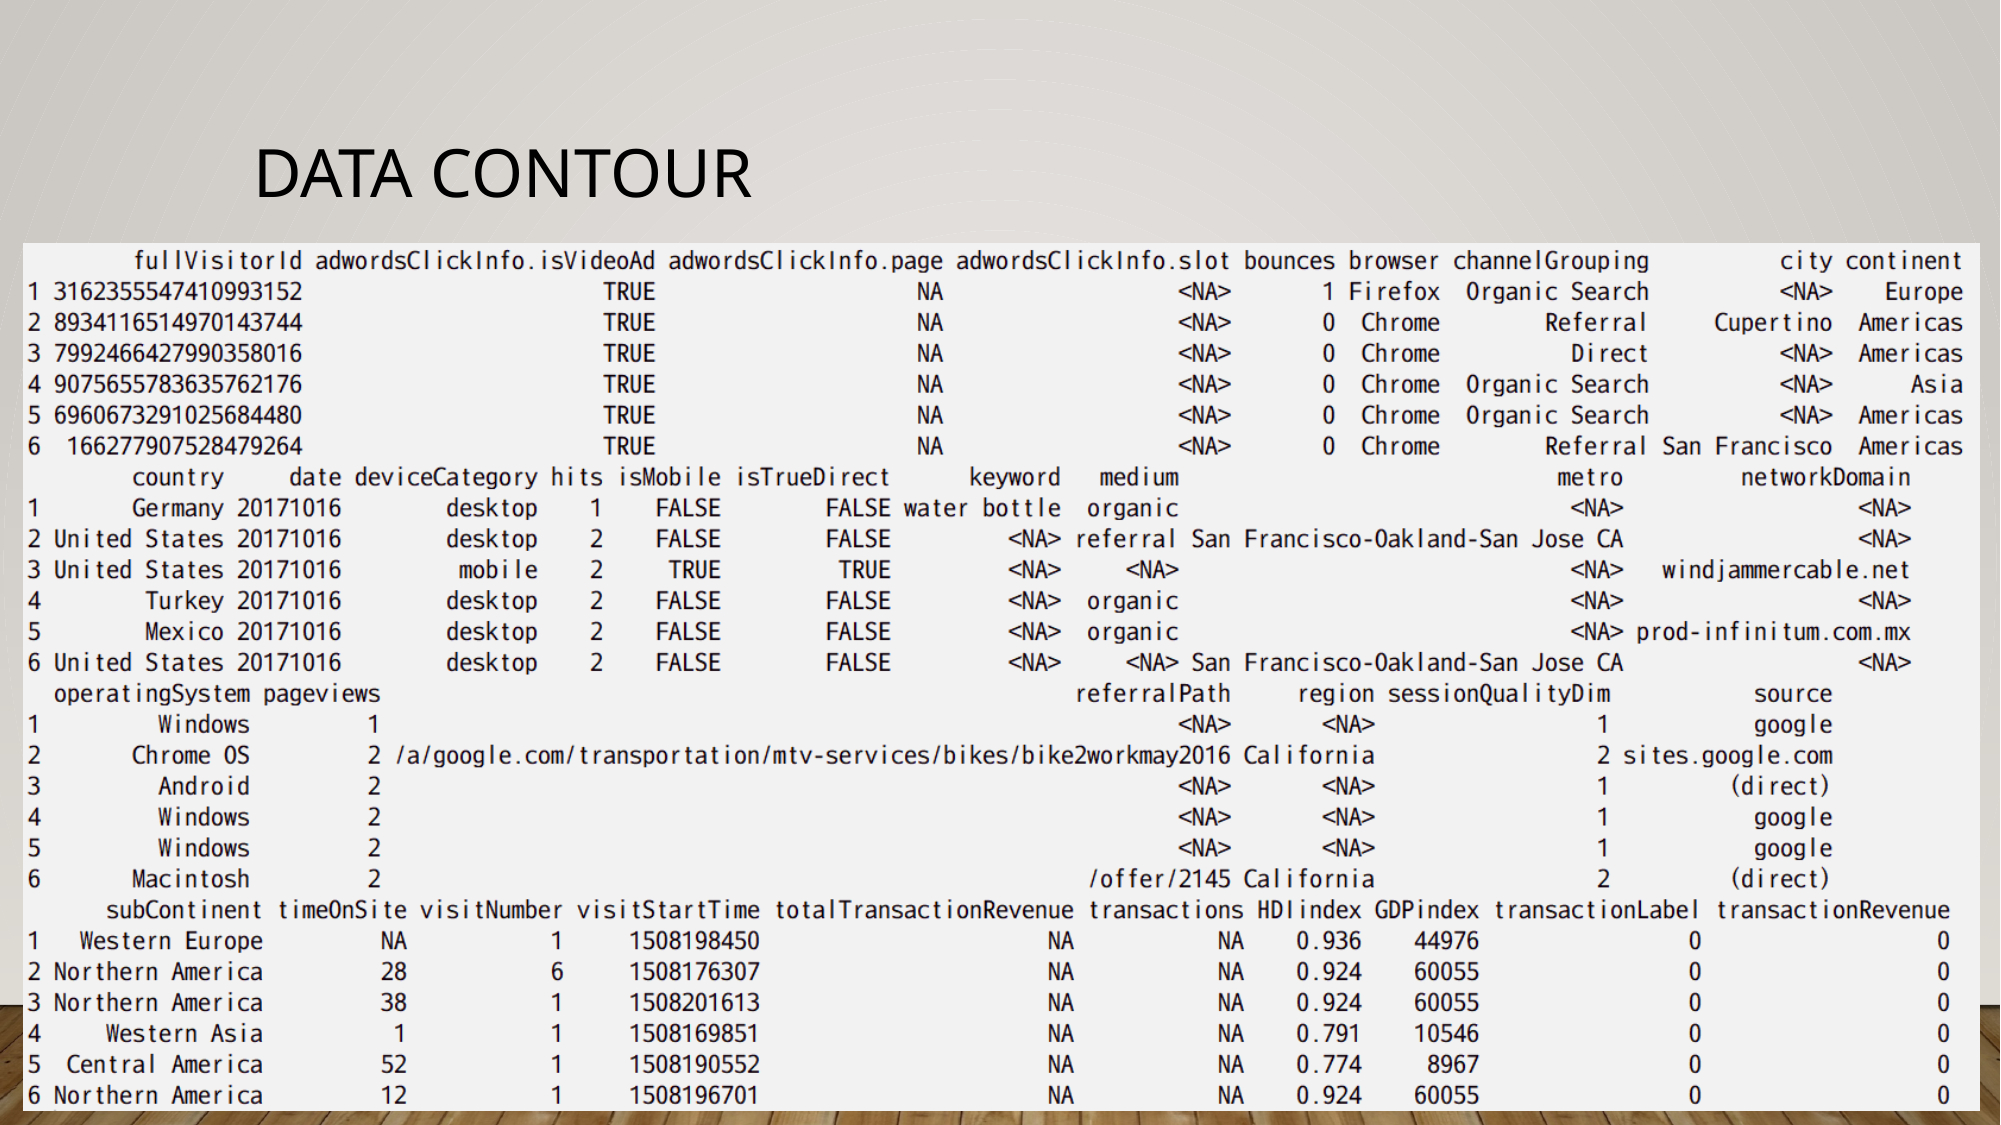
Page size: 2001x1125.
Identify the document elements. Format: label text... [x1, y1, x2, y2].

title DATA contour [238, 131, 1814, 235]
picture [0, 243, 2000, 1125]
